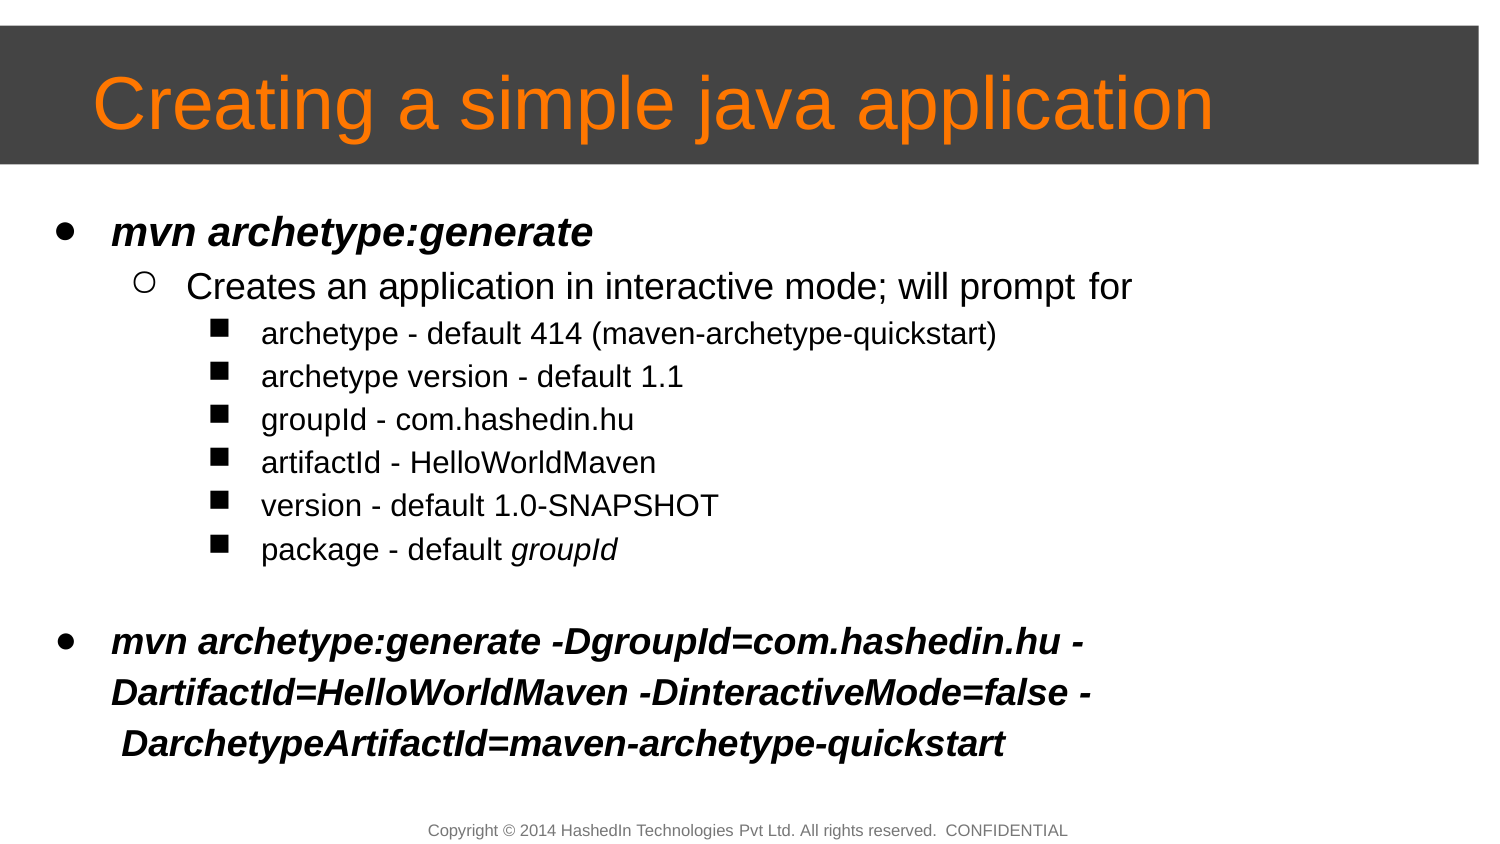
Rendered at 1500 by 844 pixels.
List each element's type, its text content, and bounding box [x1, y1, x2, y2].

title Creating a simple java application [90, 52, 1217, 196]
text_box mvn archetype:generate Creates an application in interactive mode; will prompt for archetype - default 414 (maven-archetype-quickstart) archetype version - default 1.1 groupId - com.hashedin.hu artifactId - HelloWorldMaven version - default 1.0-SNAPSHOT package - default groupId mvn archetype:generate -DgroupId=com.hashedin.hu - DartifactId=HelloWorldMaven -DinteractiveMode=false - DarchetypeArtifactId=maven-archetype-quickstart [50, 194, 1141, 765]
footer Copyright © 2014 HashedIn Technologies Pvt Ltd. All rights reserved. CONFIDENTIAL [425, 818, 1074, 844]
